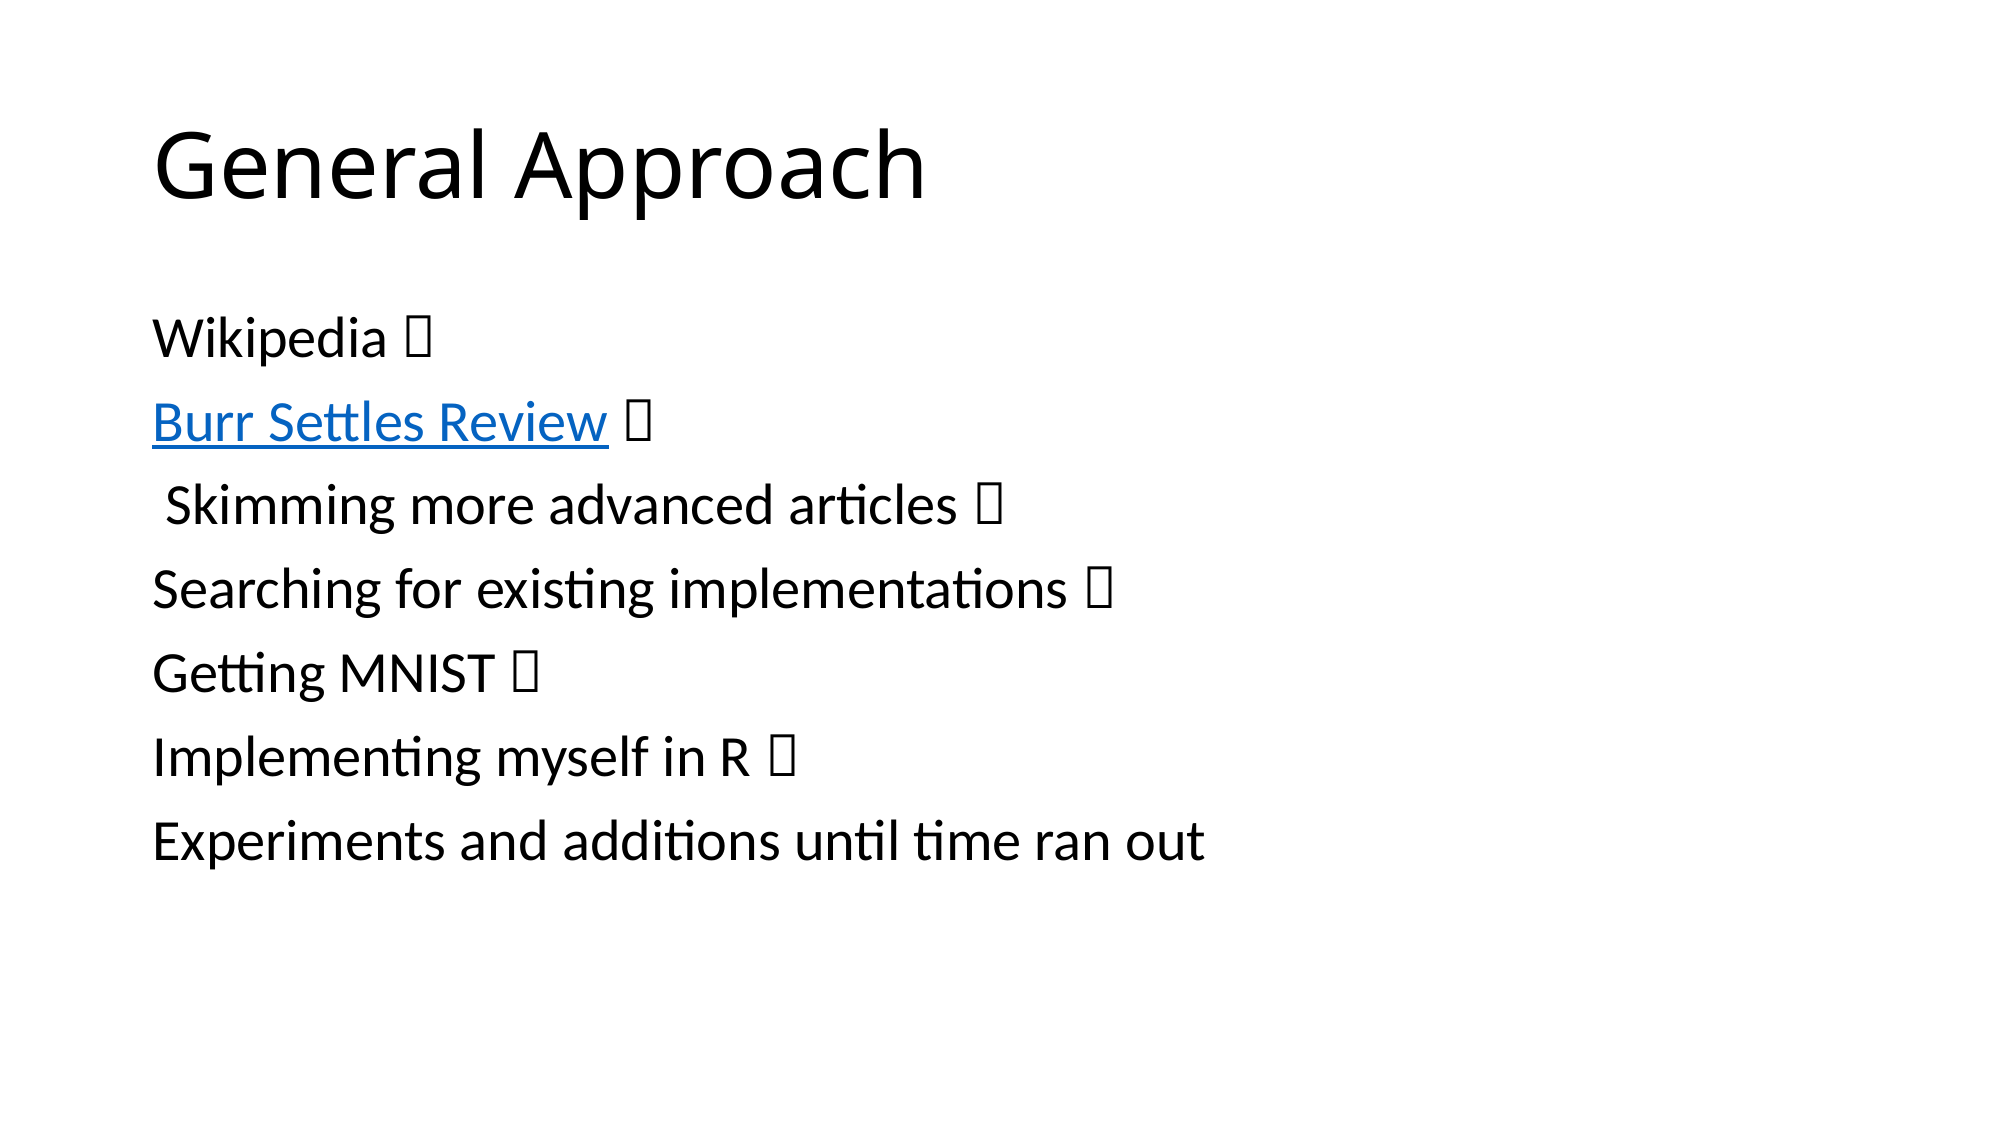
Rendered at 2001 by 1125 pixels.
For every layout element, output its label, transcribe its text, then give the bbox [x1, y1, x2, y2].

title General Approach [137, 59, 1863, 278]
list Wikipedia  Burr Settles Review  Skimming more advanced articles  Searching for existing implementations  Getting MNIST  Implementing myself in R  Experiments and additions until time ran out [137, 299, 1863, 1014]
